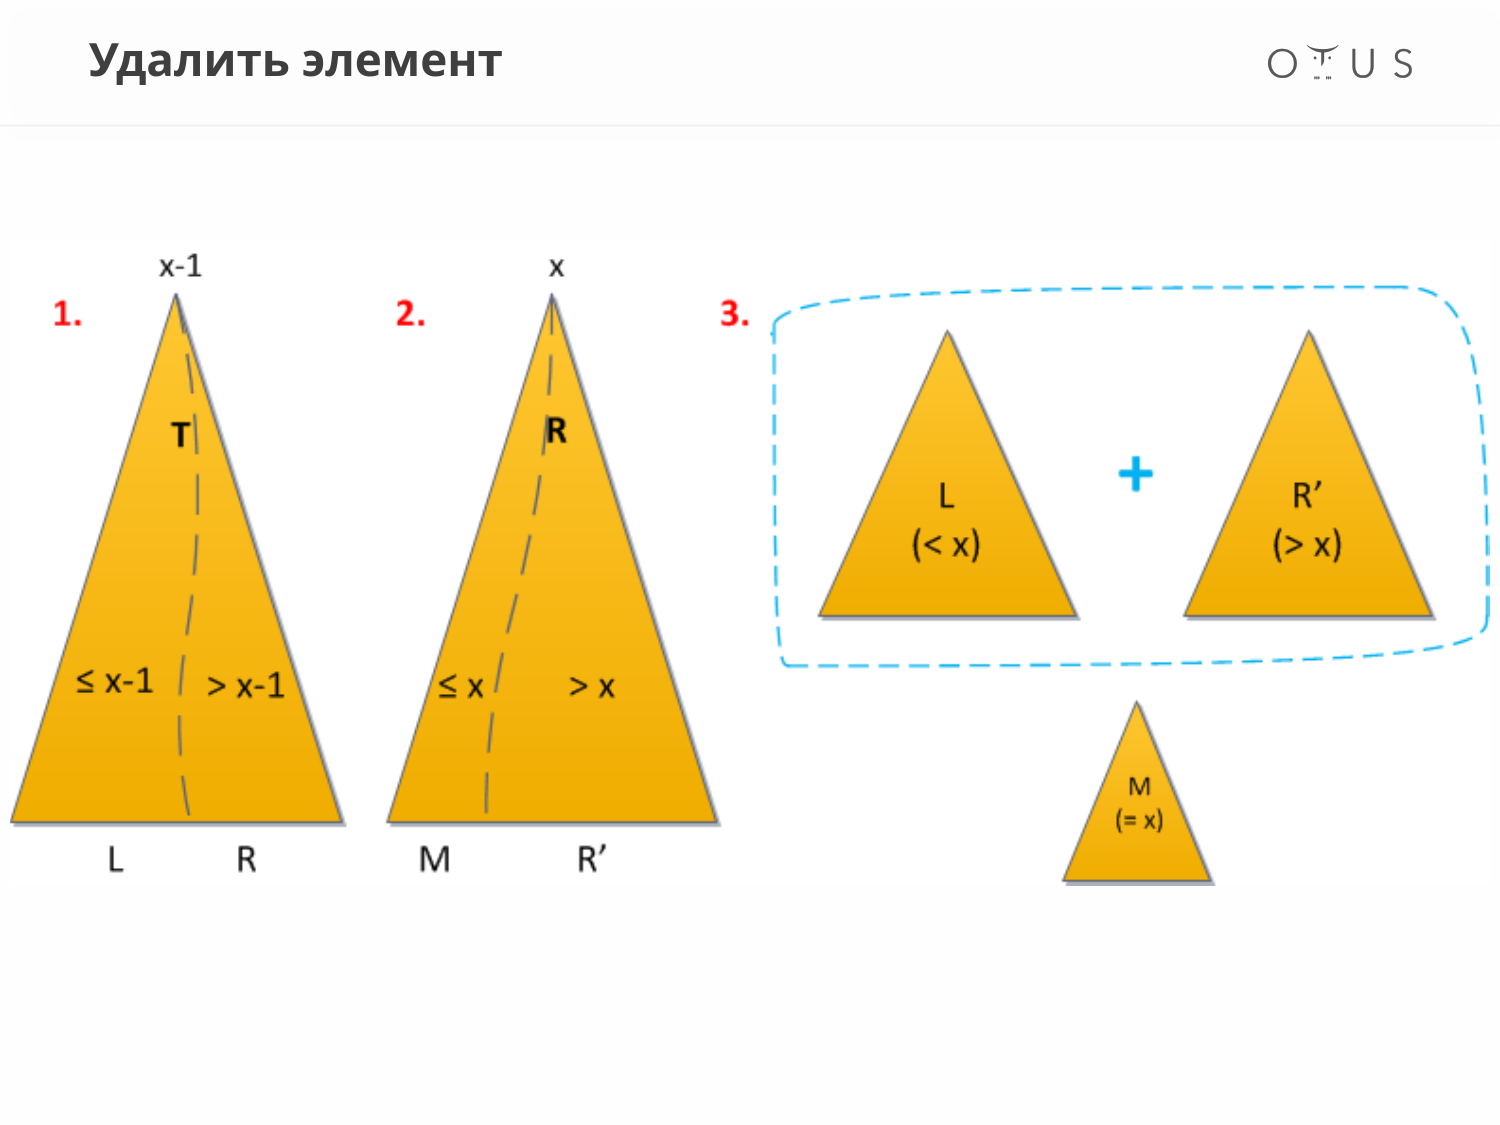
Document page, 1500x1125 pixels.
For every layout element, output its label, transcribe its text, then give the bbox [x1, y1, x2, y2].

title Удалить элемент [88, 38, 1174, 88]
picture [10, 238, 1490, 887]
picture [1268, 45, 1412, 80]
